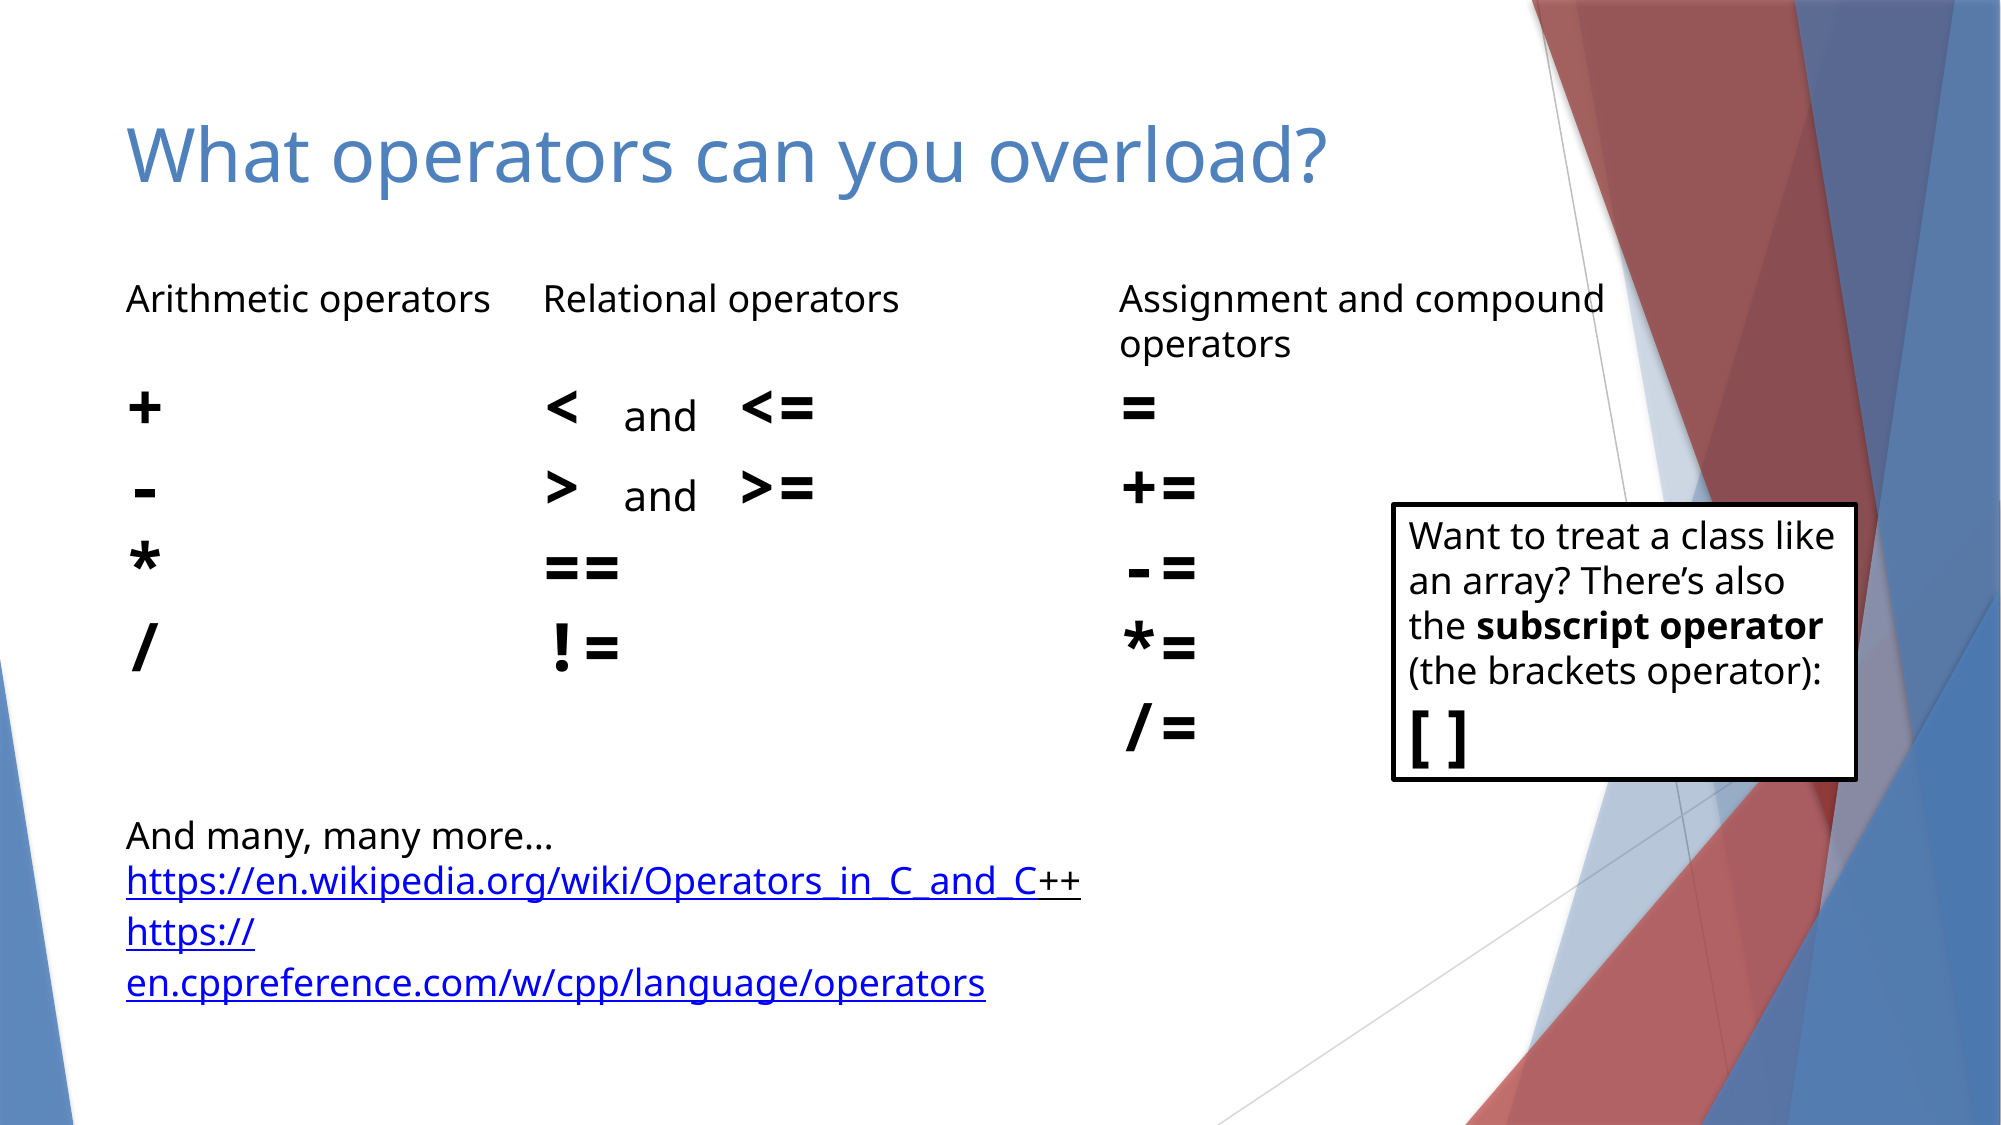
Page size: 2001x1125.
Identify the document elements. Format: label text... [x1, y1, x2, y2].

text_box Assignment and compound operators = += -= *= /= [1104, 267, 1825, 772]
title What operators can you overload? [111, 99, 1522, 218]
text_box Arithmetic operators + - * / [111, 267, 527, 692]
text_box And many, many more… https://en.wikipedia.org/wiki/Operators_in_C_and_C++ https://en.cppreference.com/w/cpp/language/operators [111, 804, 1123, 1018]
text_box Want to treat a class like an array? There’s also the subscript operator (the brackets operator): [ ] [1393, 504, 1857, 780]
text_box Relational operators < and <= > and >= == != [527, 267, 1104, 692]
